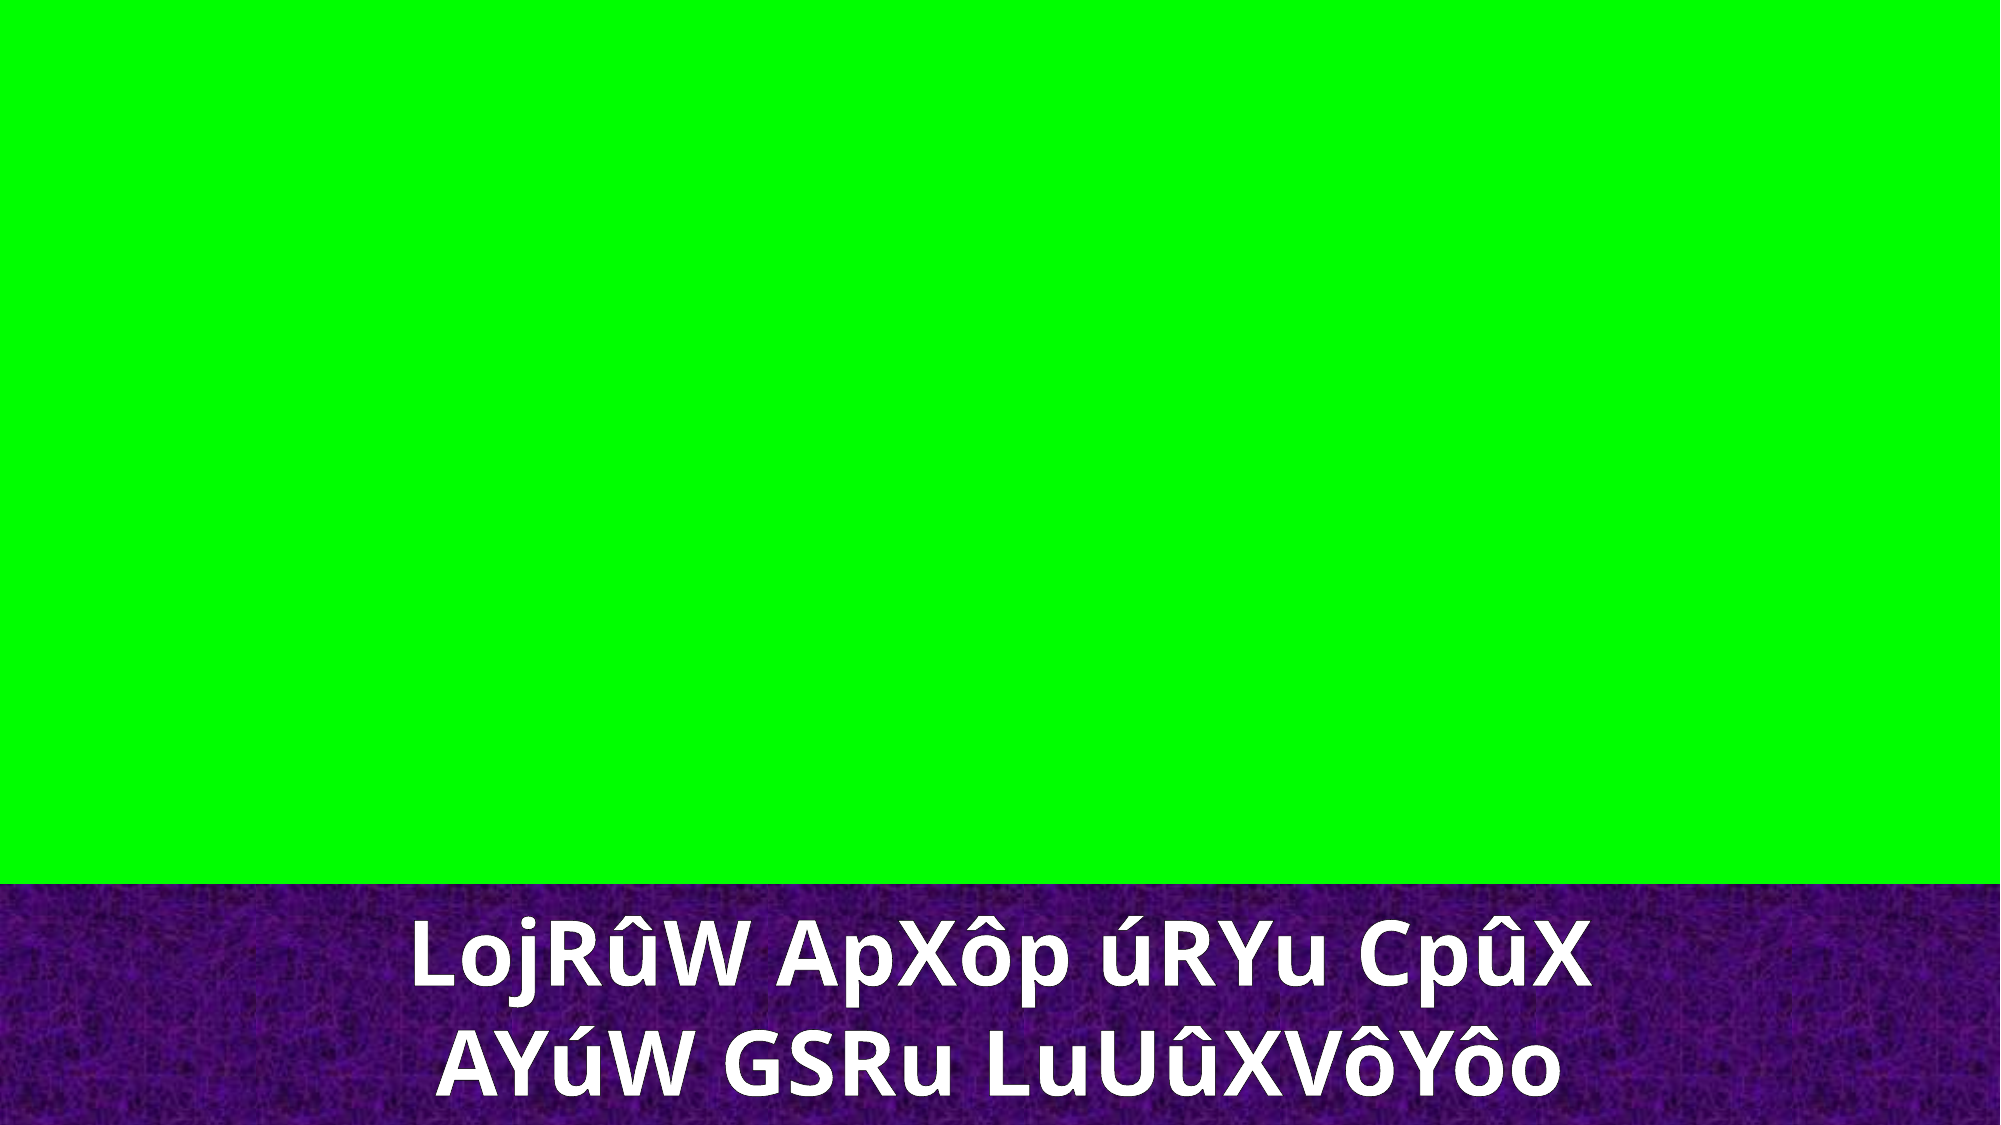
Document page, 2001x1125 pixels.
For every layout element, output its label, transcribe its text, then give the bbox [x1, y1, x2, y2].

text_box LojRûW ApXôp úRYu CpûX AYúW GSRu LuUûXVôYôo [0, 886, 2000, 1122]
